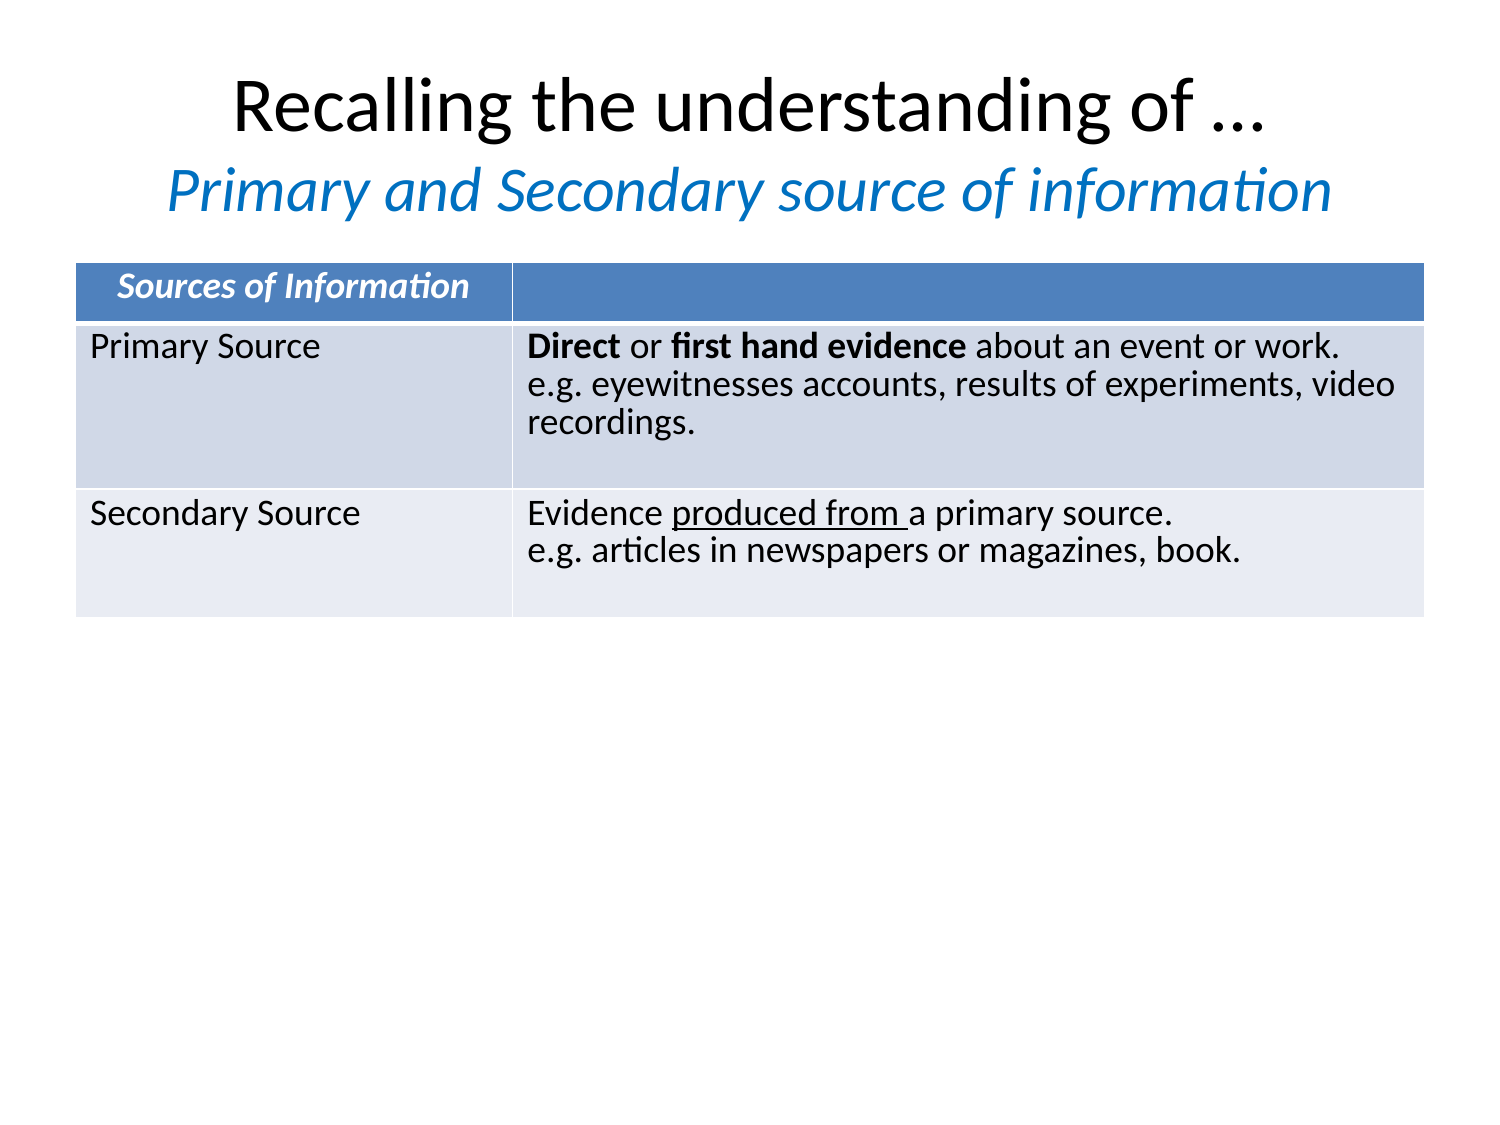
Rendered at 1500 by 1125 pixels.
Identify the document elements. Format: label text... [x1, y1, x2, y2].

table_cell Secondary Source [76, 490, 512, 617]
table_header Sources of Information [76, 263, 512, 321]
table_header [513, 263, 1424, 321]
title Recalling the understanding of … Primary and Secondary source of information [75, 45, 1425, 233]
table_cell Direct or first hand evidence about an event or work. e.g. eyewitnesses accounts, results of experiments, video recordings. [513, 326, 1424, 488]
table_cell Primary Source [76, 326, 512, 488]
table_cell Evidence produced from a primary source. e.g. articles in newspapers or magazines, book. [513, 490, 1424, 617]
